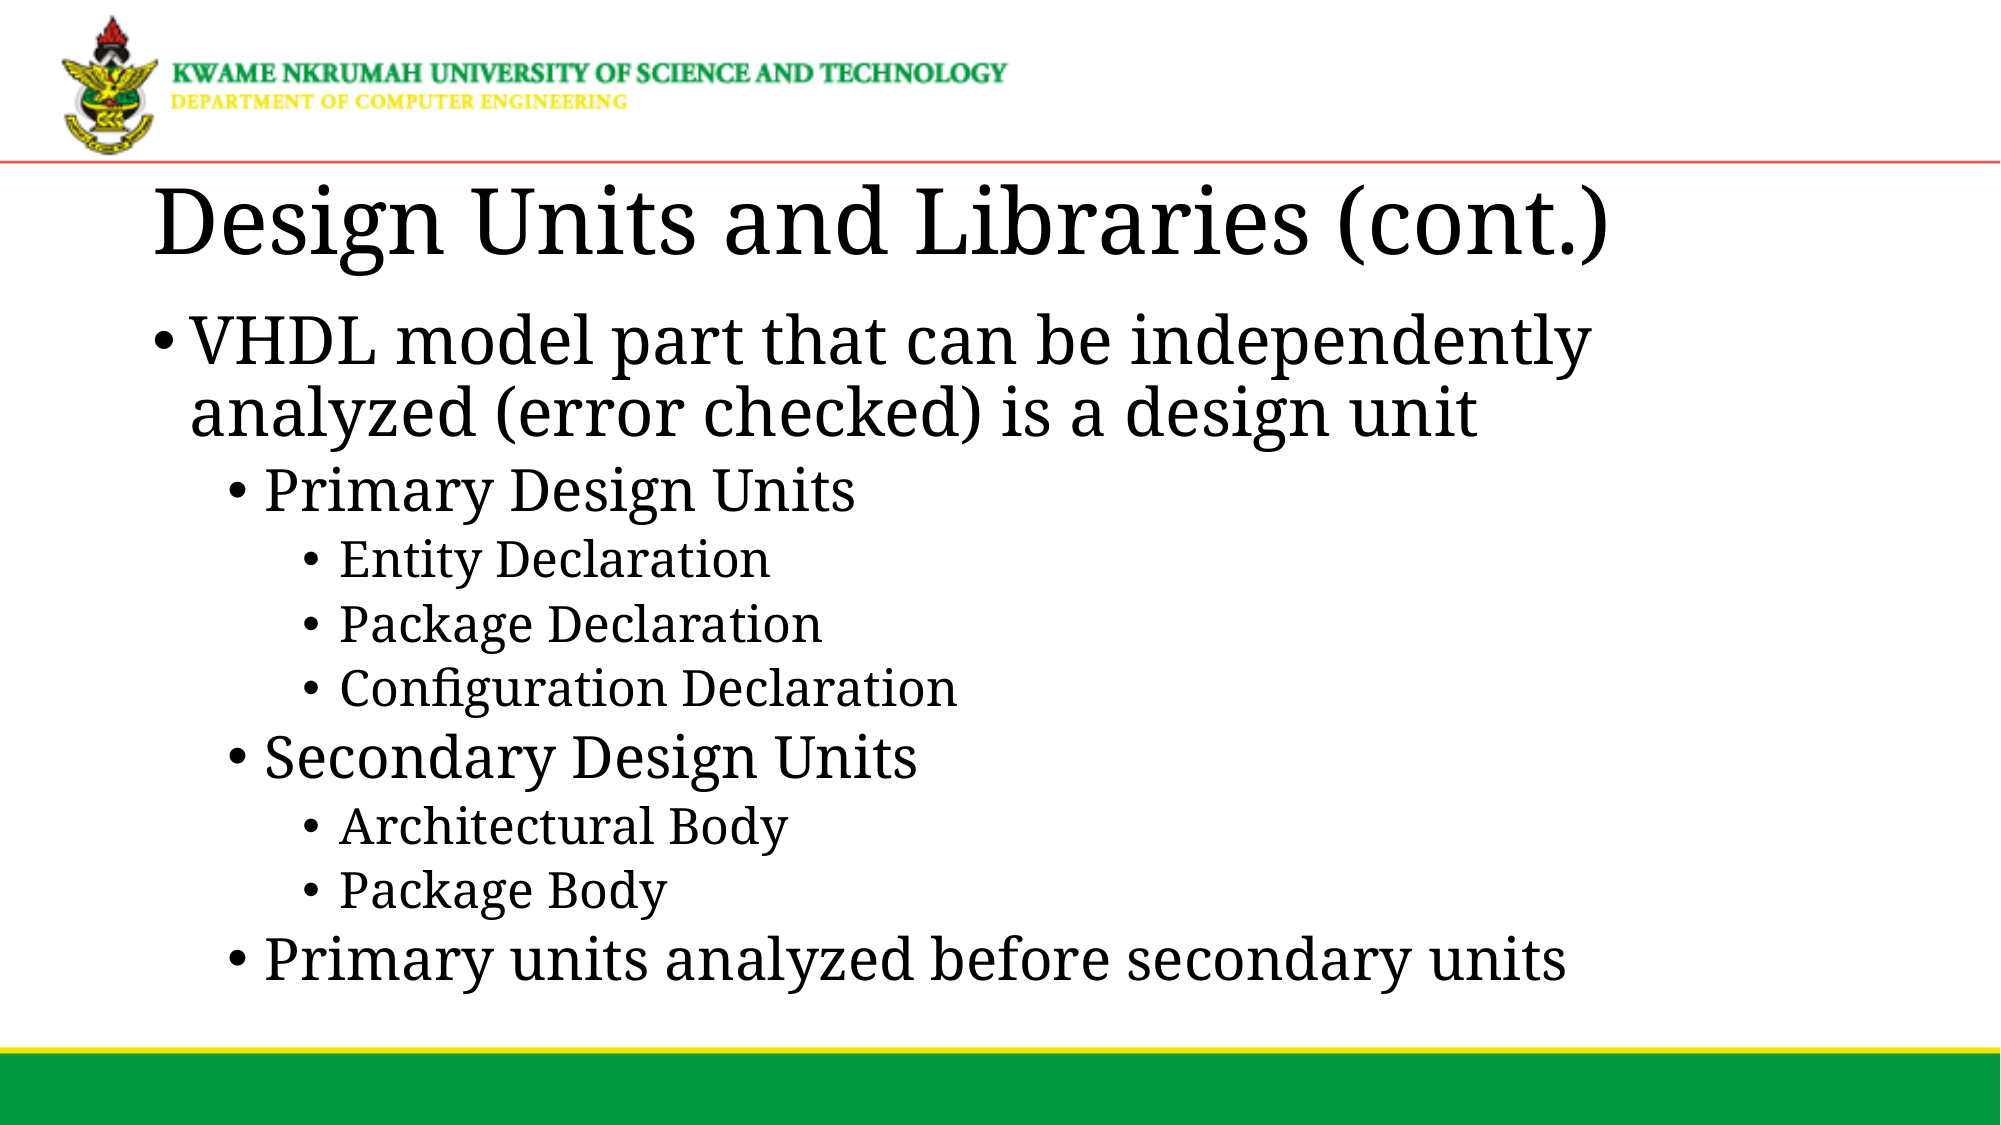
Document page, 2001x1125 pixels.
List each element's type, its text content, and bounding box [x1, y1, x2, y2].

title Design Units and Libraries (cont.) [137, 172, 1863, 278]
list VHDL model part that can be independently analyzed (error checked) is a design unit Primary Design Units Entity Declaration Package Declaration Configuration Declaration Secondary Design Units Architectural Body Package Body Primary units analyzed before secondary units [137, 299, 1863, 1014]
picture [0, 0, 2001, 1125]
